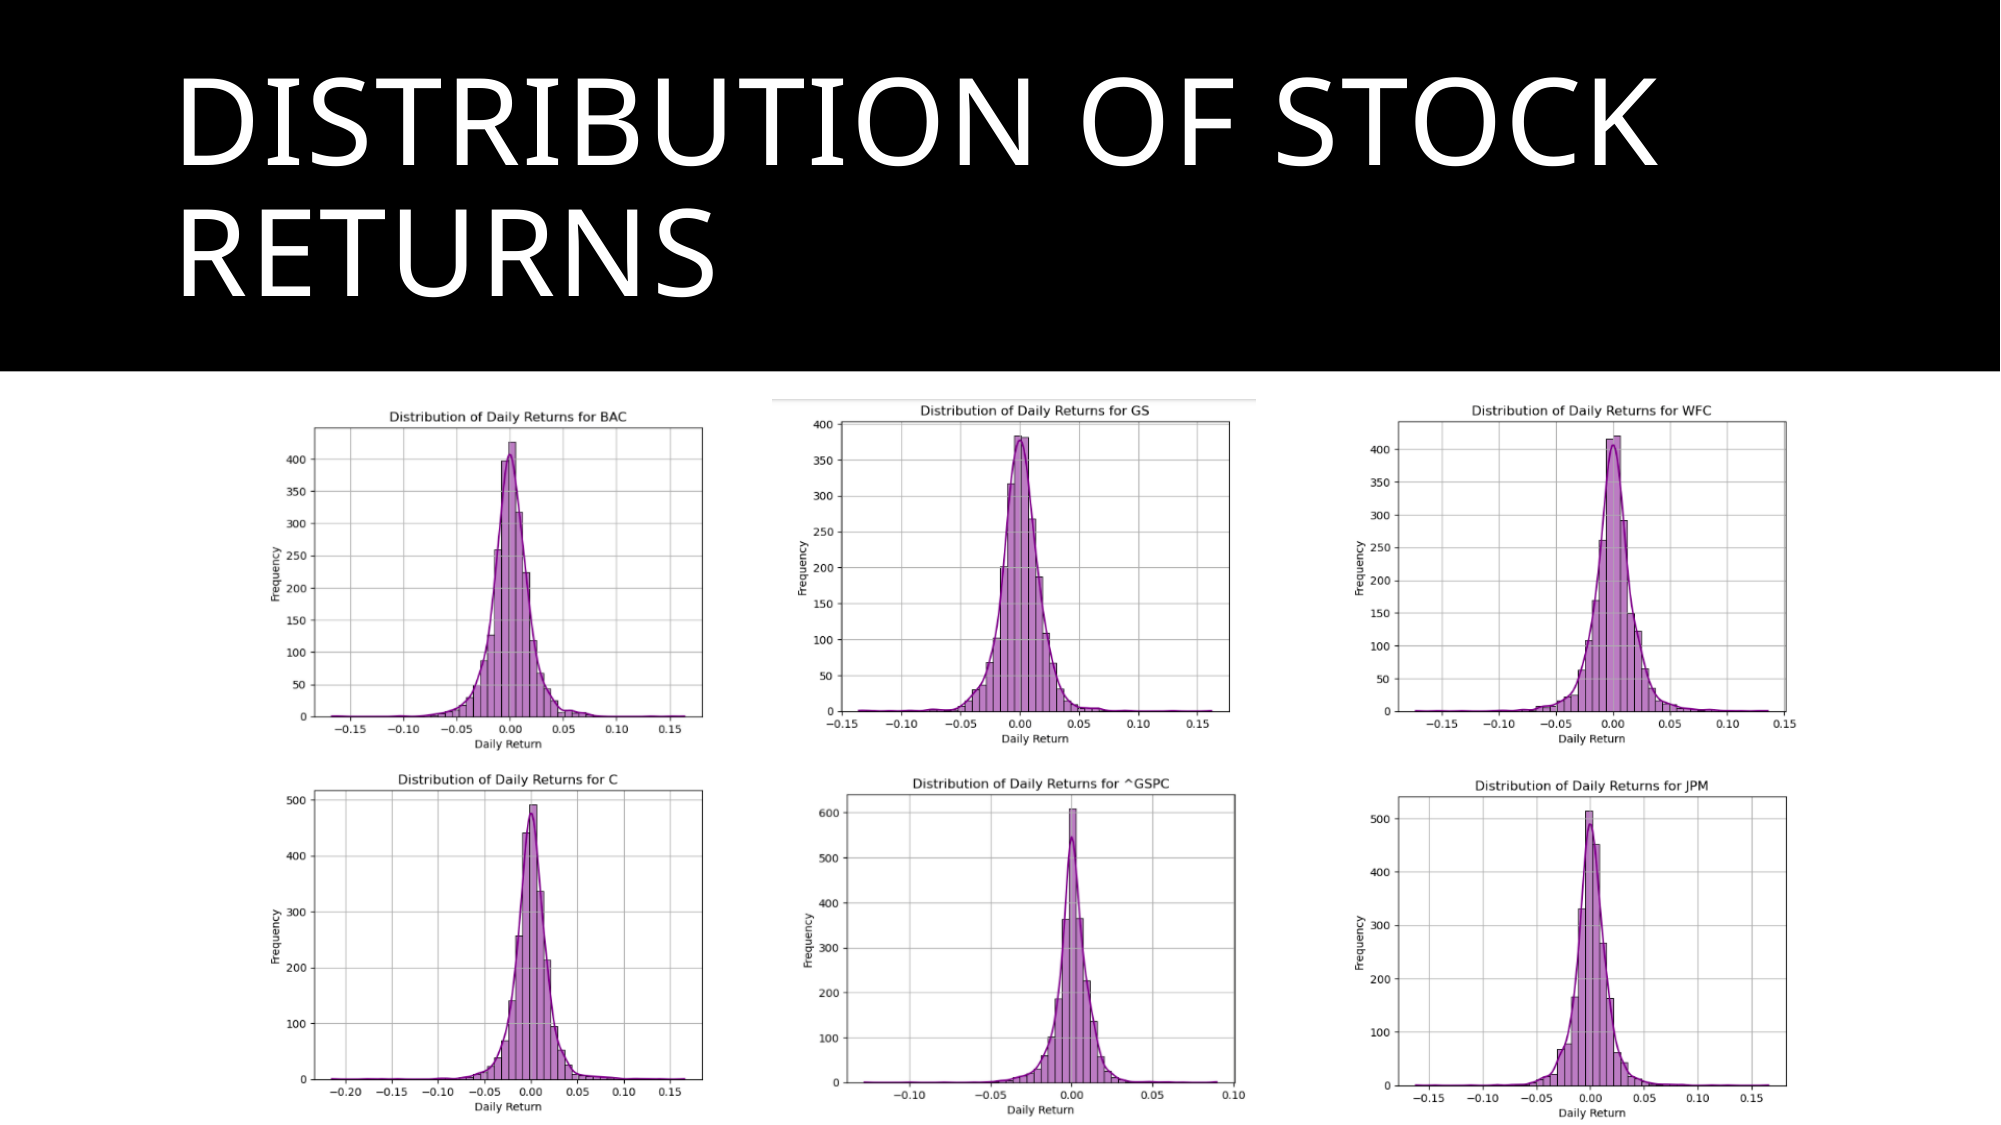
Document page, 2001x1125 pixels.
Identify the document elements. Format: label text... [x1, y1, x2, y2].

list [787, 770, 1271, 1125]
picture [245, 770, 729, 1125]
picture [245, 399, 729, 755]
picture [772, 399, 1256, 755]
picture [1329, 399, 1813, 755]
picture [1329, 770, 1813, 1125]
title Distribution of stock returns [157, 52, 1842, 332]
